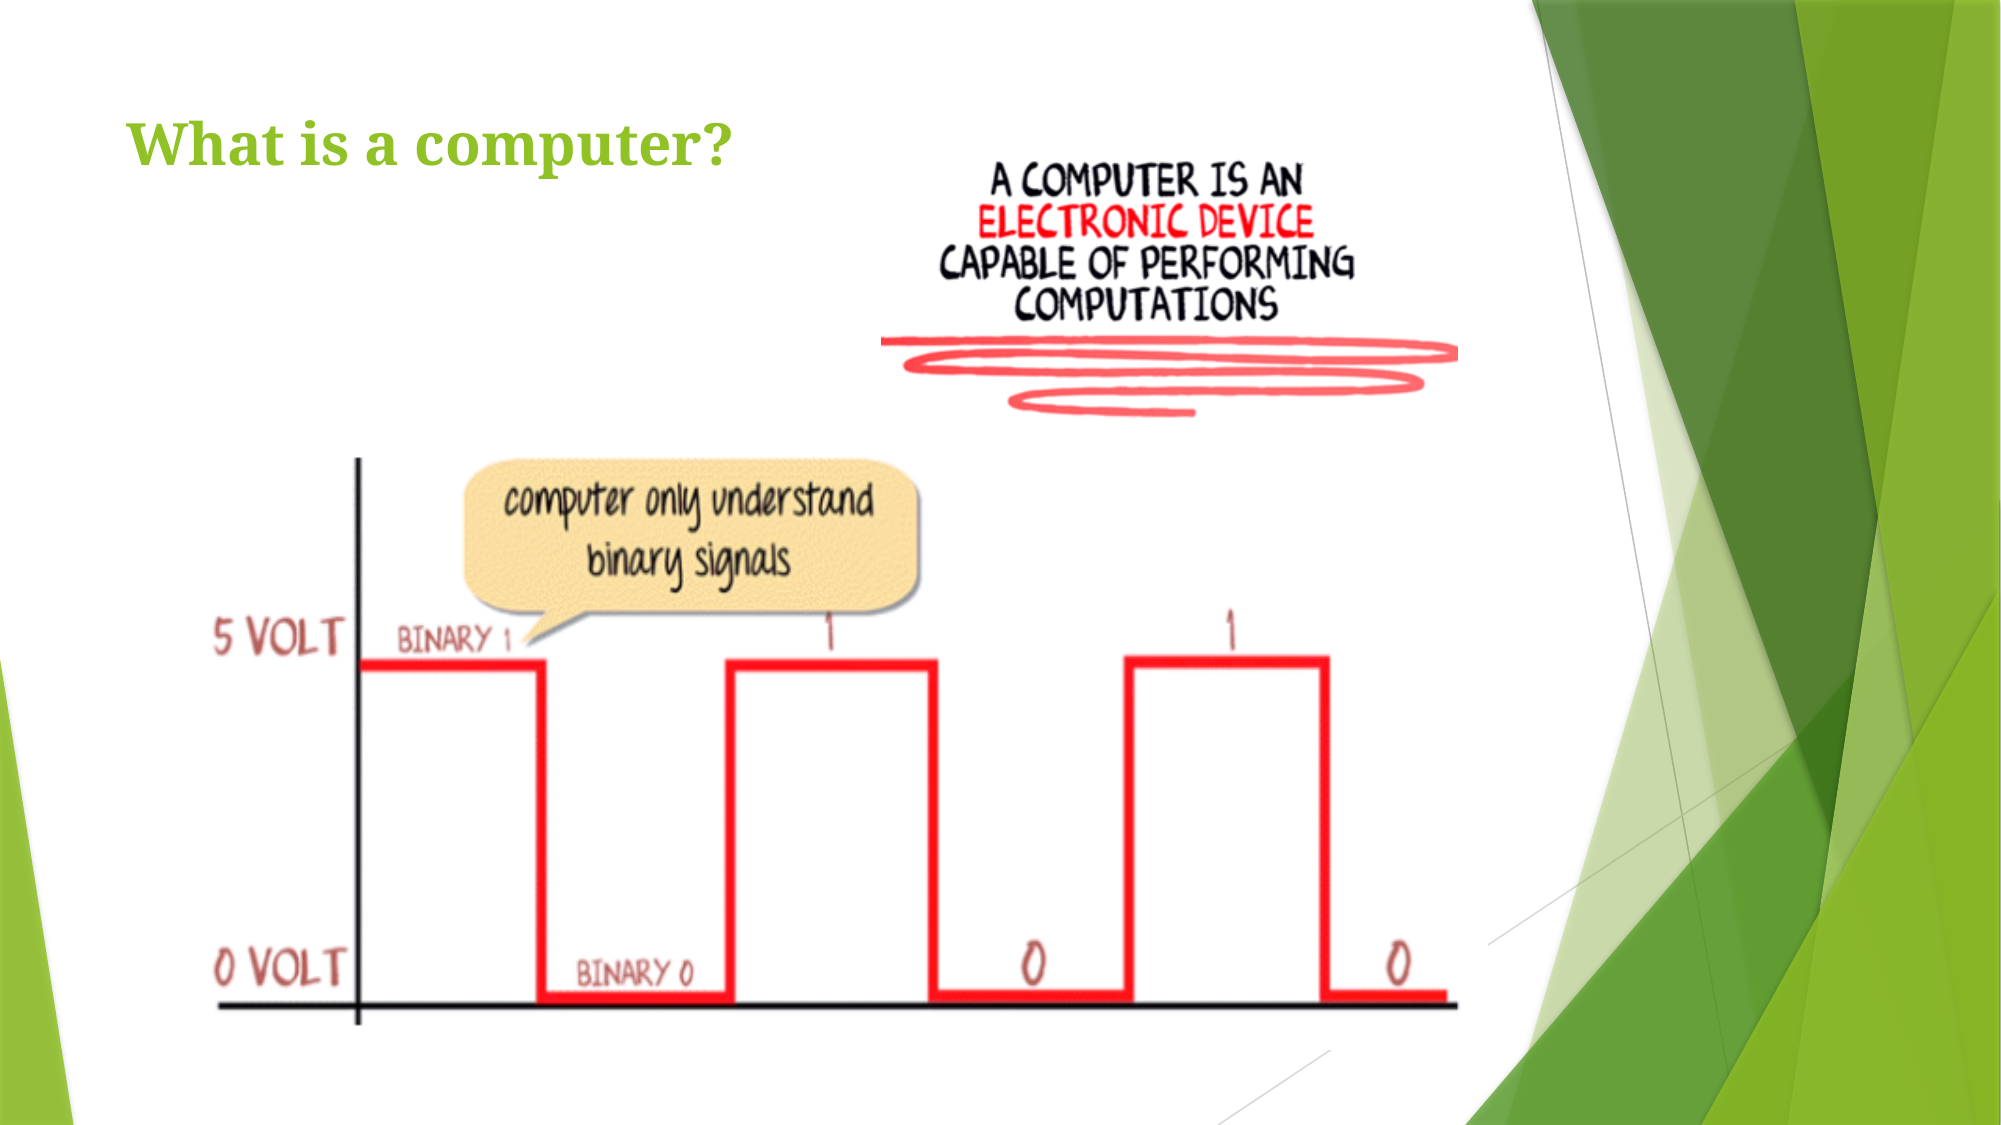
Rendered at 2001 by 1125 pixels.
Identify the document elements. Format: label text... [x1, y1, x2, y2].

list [880, 132, 1459, 422]
title What is a computer? [111, 99, 1522, 229]
picture [203, 422, 1488, 1051]
